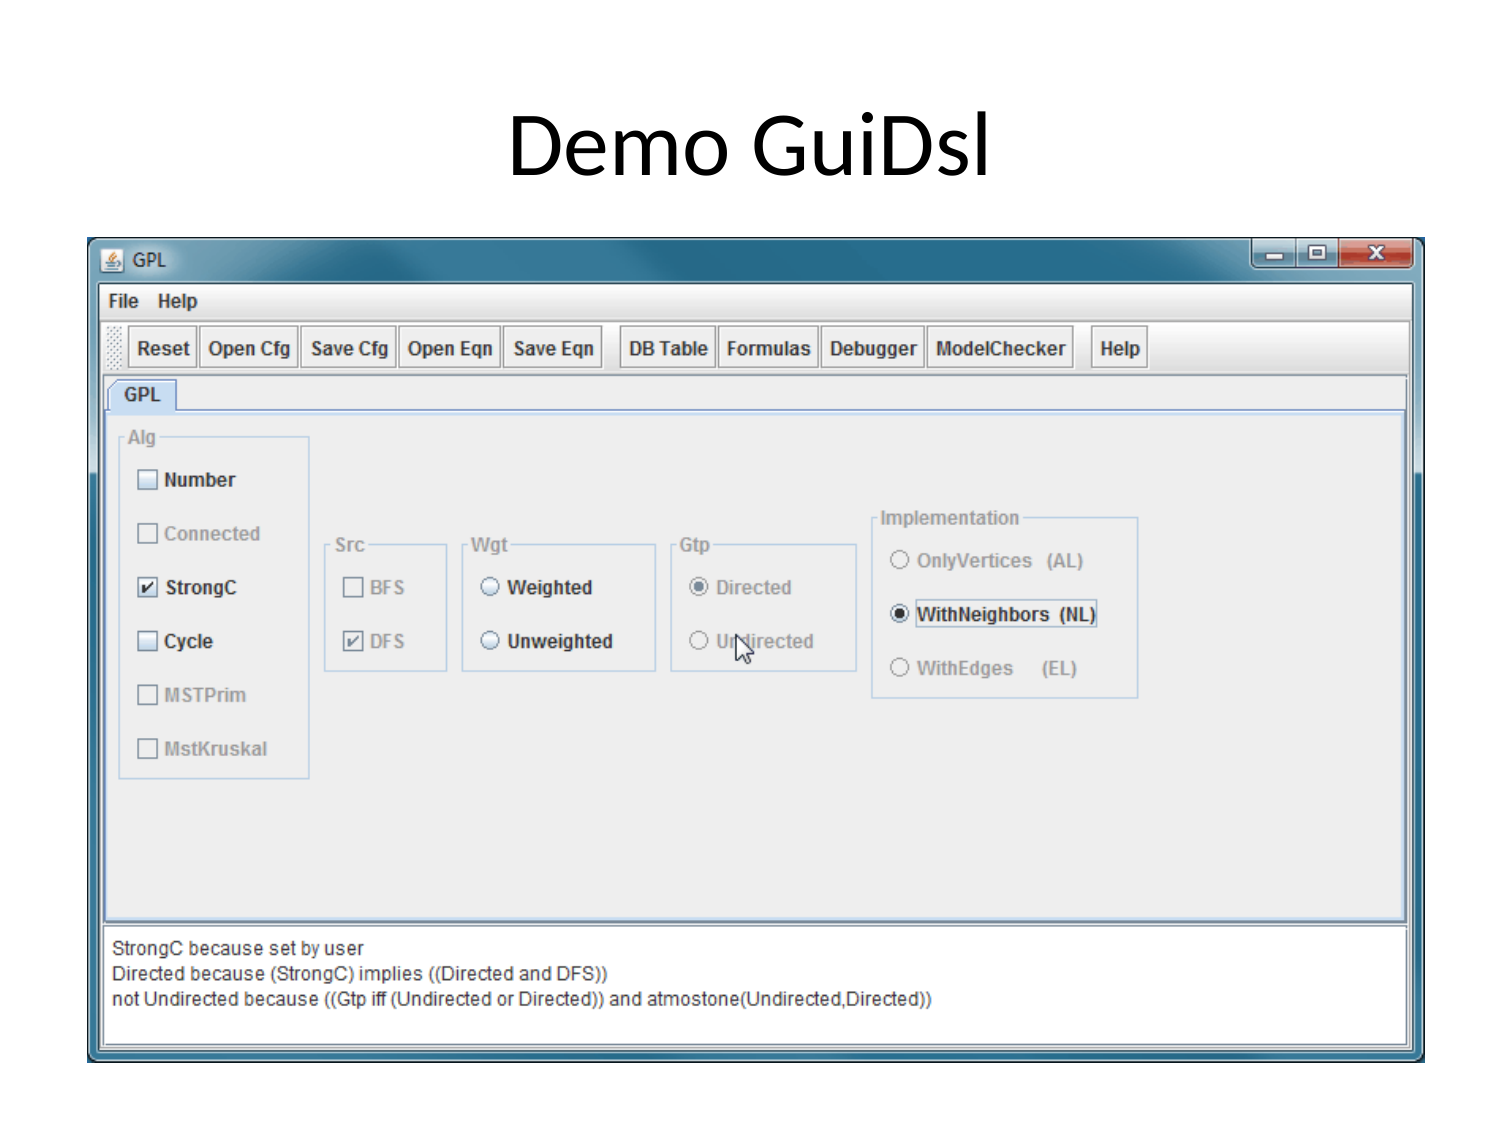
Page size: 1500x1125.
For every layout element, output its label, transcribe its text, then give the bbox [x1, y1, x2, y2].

title Demo GuiDsl [75, 45, 1425, 233]
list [87, 237, 1425, 1063]
